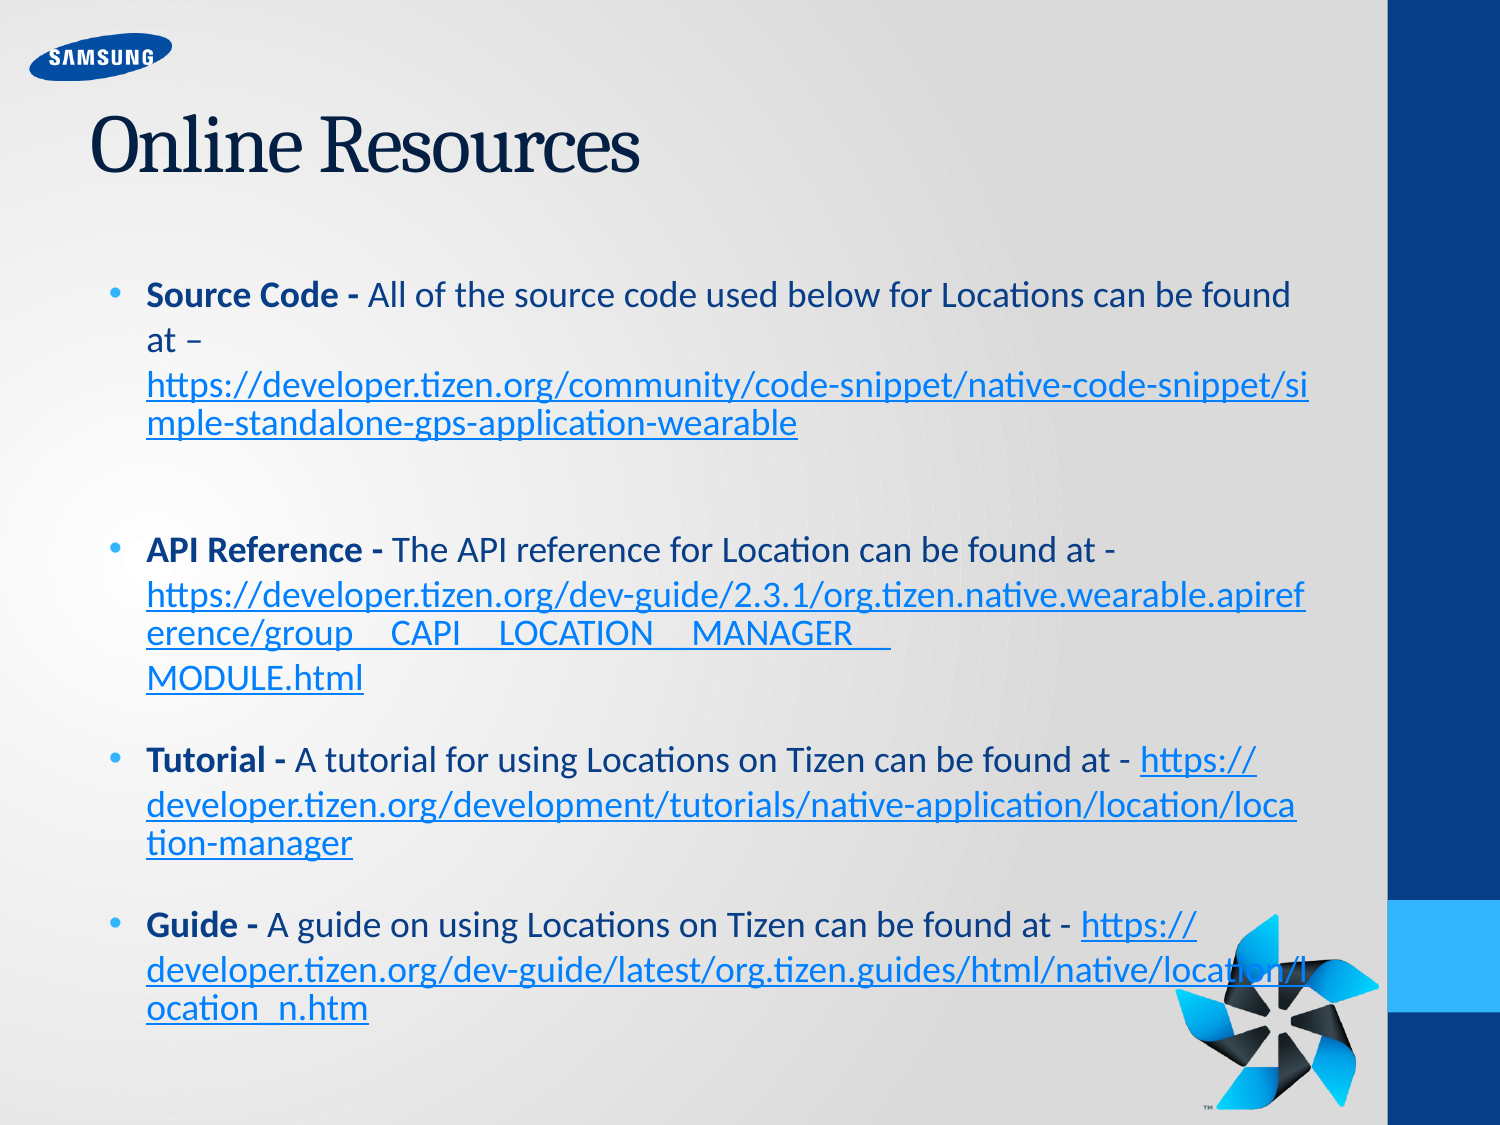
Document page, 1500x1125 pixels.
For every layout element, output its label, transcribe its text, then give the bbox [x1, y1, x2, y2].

list Source Code - All of the source code used below for Locations can be found at – https://developer.tizen.org/community/code-snippet/native-code-snippet/simple-standalone-gps-application-wearable API Reference - The API reference for Location can be found at - https://developer.tizen.org/dev-guide/2.3.1/org.tizen.native.wearable.apireference/group__CAPI__LOCATION__MANAGER__MODULE.html Tutorial - A tutorial for using Locations on Tizen can be found at - https://developer.tizen.org/development/tutorials/native-application/location/location-manager Guide - A guide on using Locations on Tizen can be found at - https://developer.tizen.org/dev-guide/latest/org.tizen.guides/html/native/location/location_n.htm [75, 262, 1325, 1050]
picture [29, 33, 172, 81]
picture [1175, 914, 1379, 1111]
title Online Resources [75, 45, 1325, 233]
